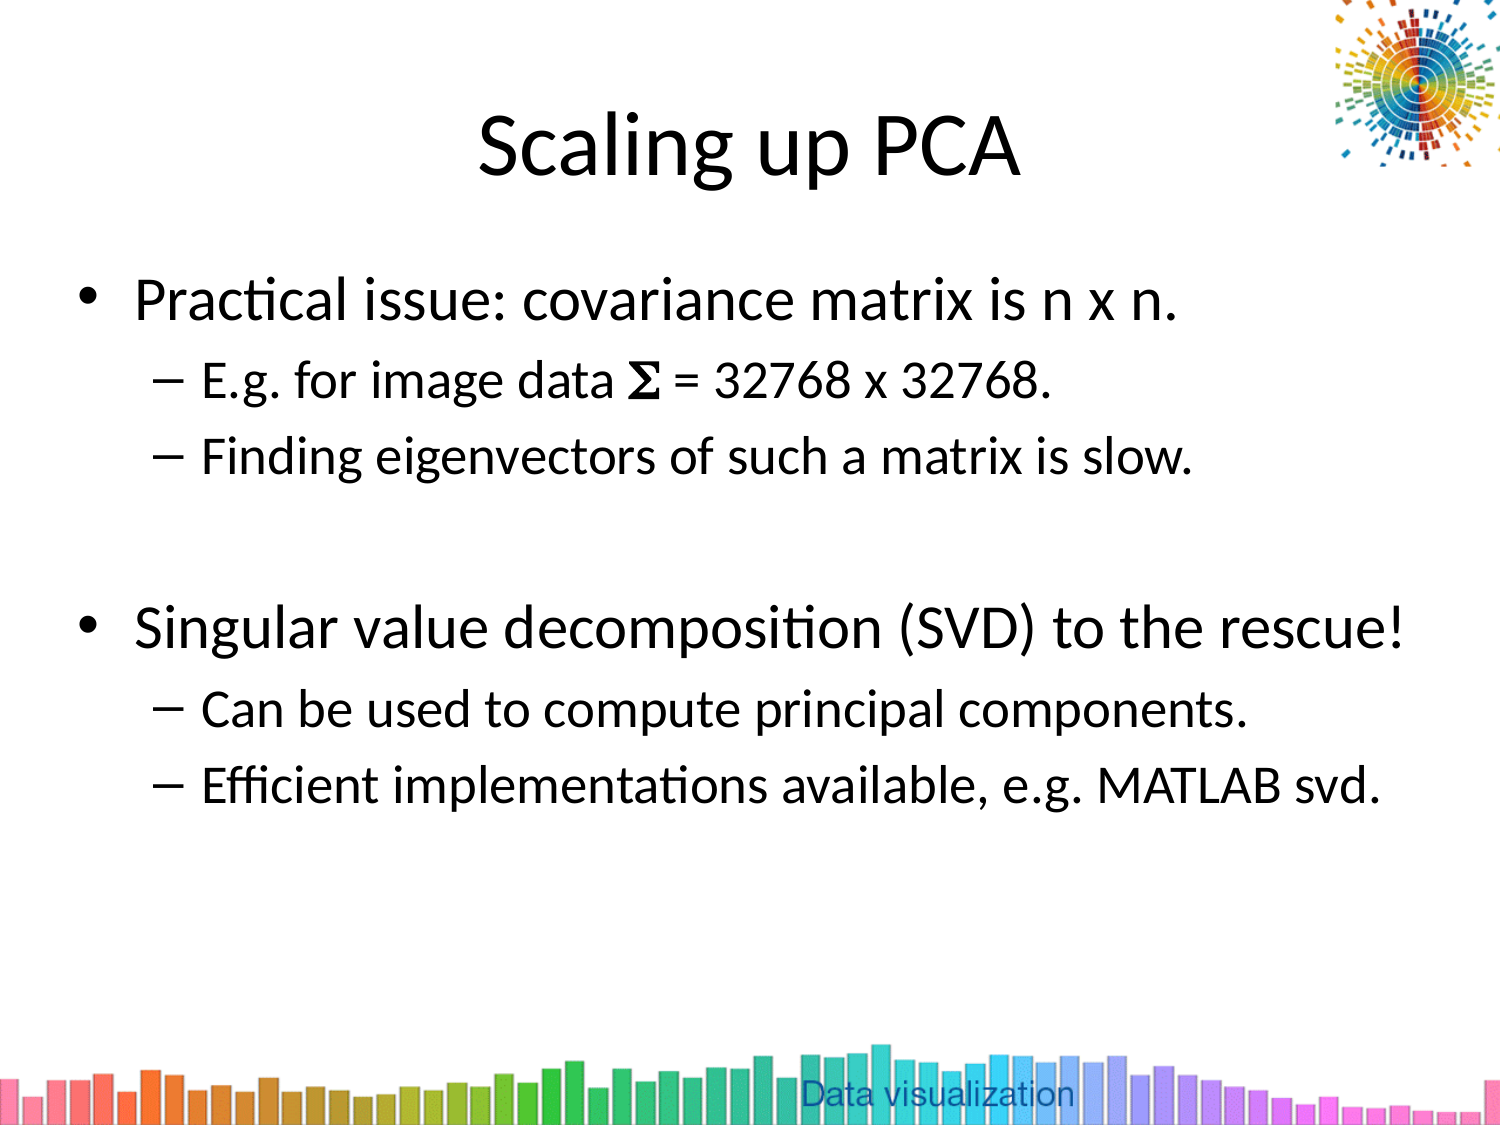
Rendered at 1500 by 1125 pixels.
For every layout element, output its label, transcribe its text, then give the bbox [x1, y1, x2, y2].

picture [0, 0, 1500, 1125]
list Practical issue: covariance matrix is n x n. E.g. for image data  = 32768 x 32768. Finding eigenvectors of such a matrix is slow. Singular value decomposition (SVD) to the rescue! Can be used to compute principal components. Efficient implementations available, e.g. MATLAB svd. [62, 249, 1450, 925]
title Scaling up PCA [75, 45, 1425, 233]
